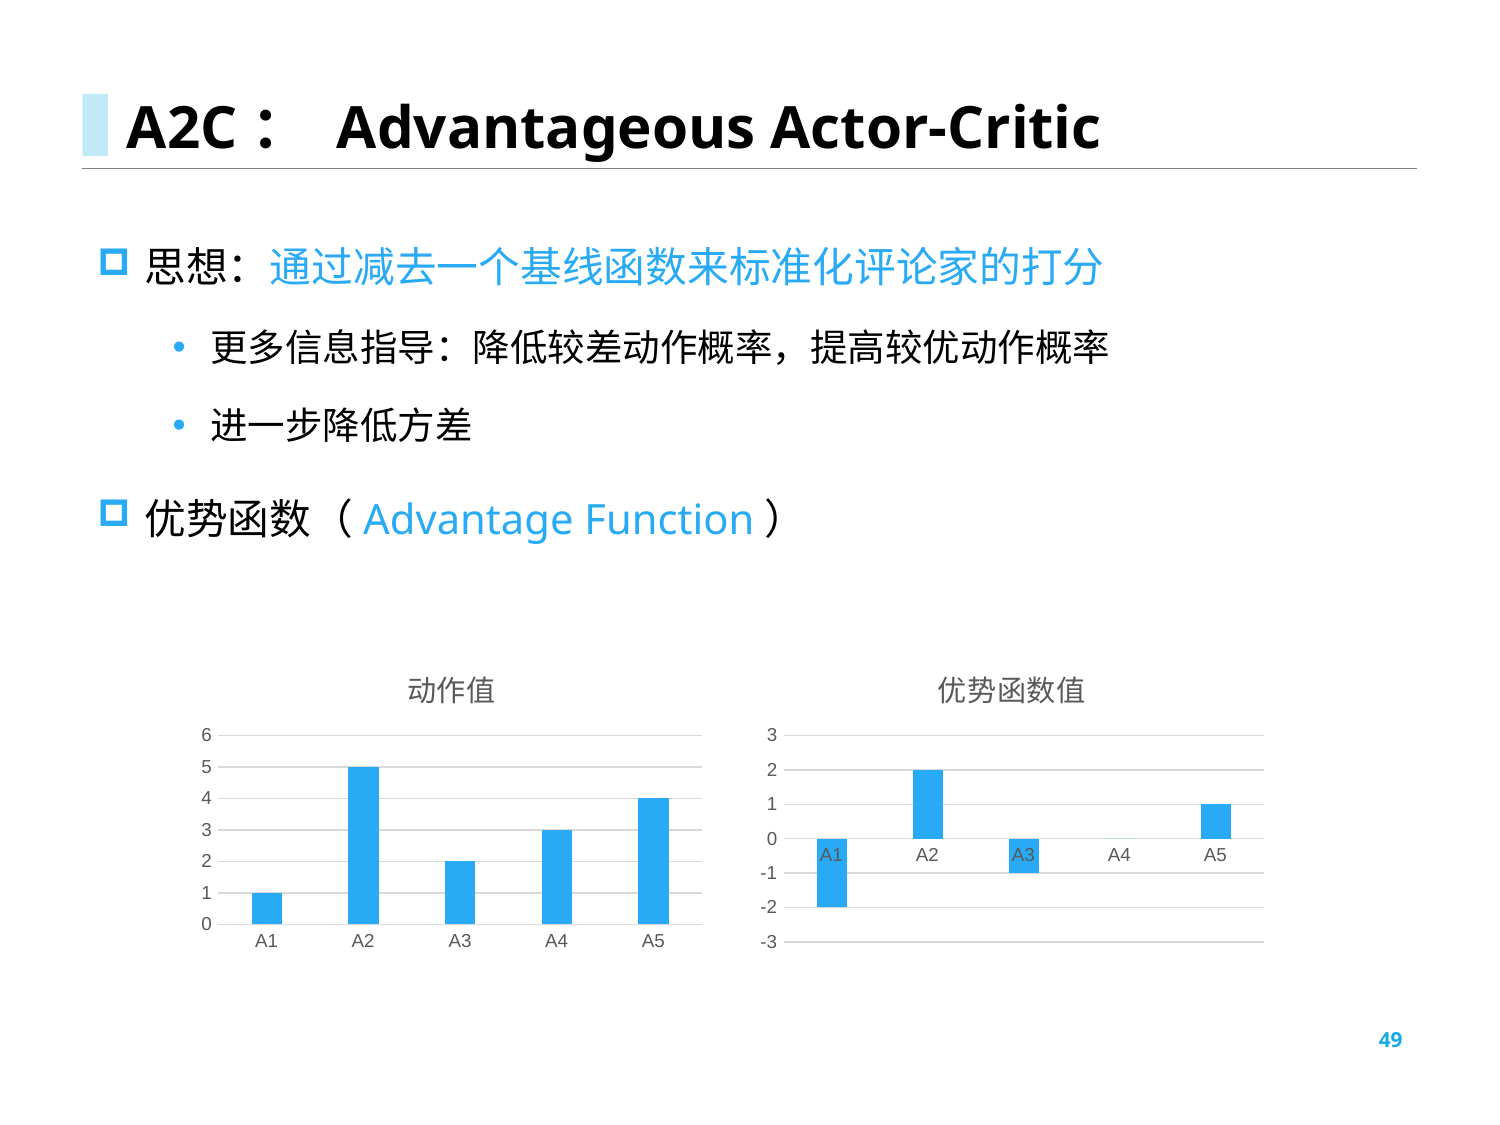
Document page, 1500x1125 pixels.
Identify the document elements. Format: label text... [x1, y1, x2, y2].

title A2C： Advantageous Actor-Critic [111, 0, 1447, 169]
chart [190, 644, 713, 959]
chart [749, 644, 1275, 960]
slide_number 49 [1059, 1023, 1418, 1058]
